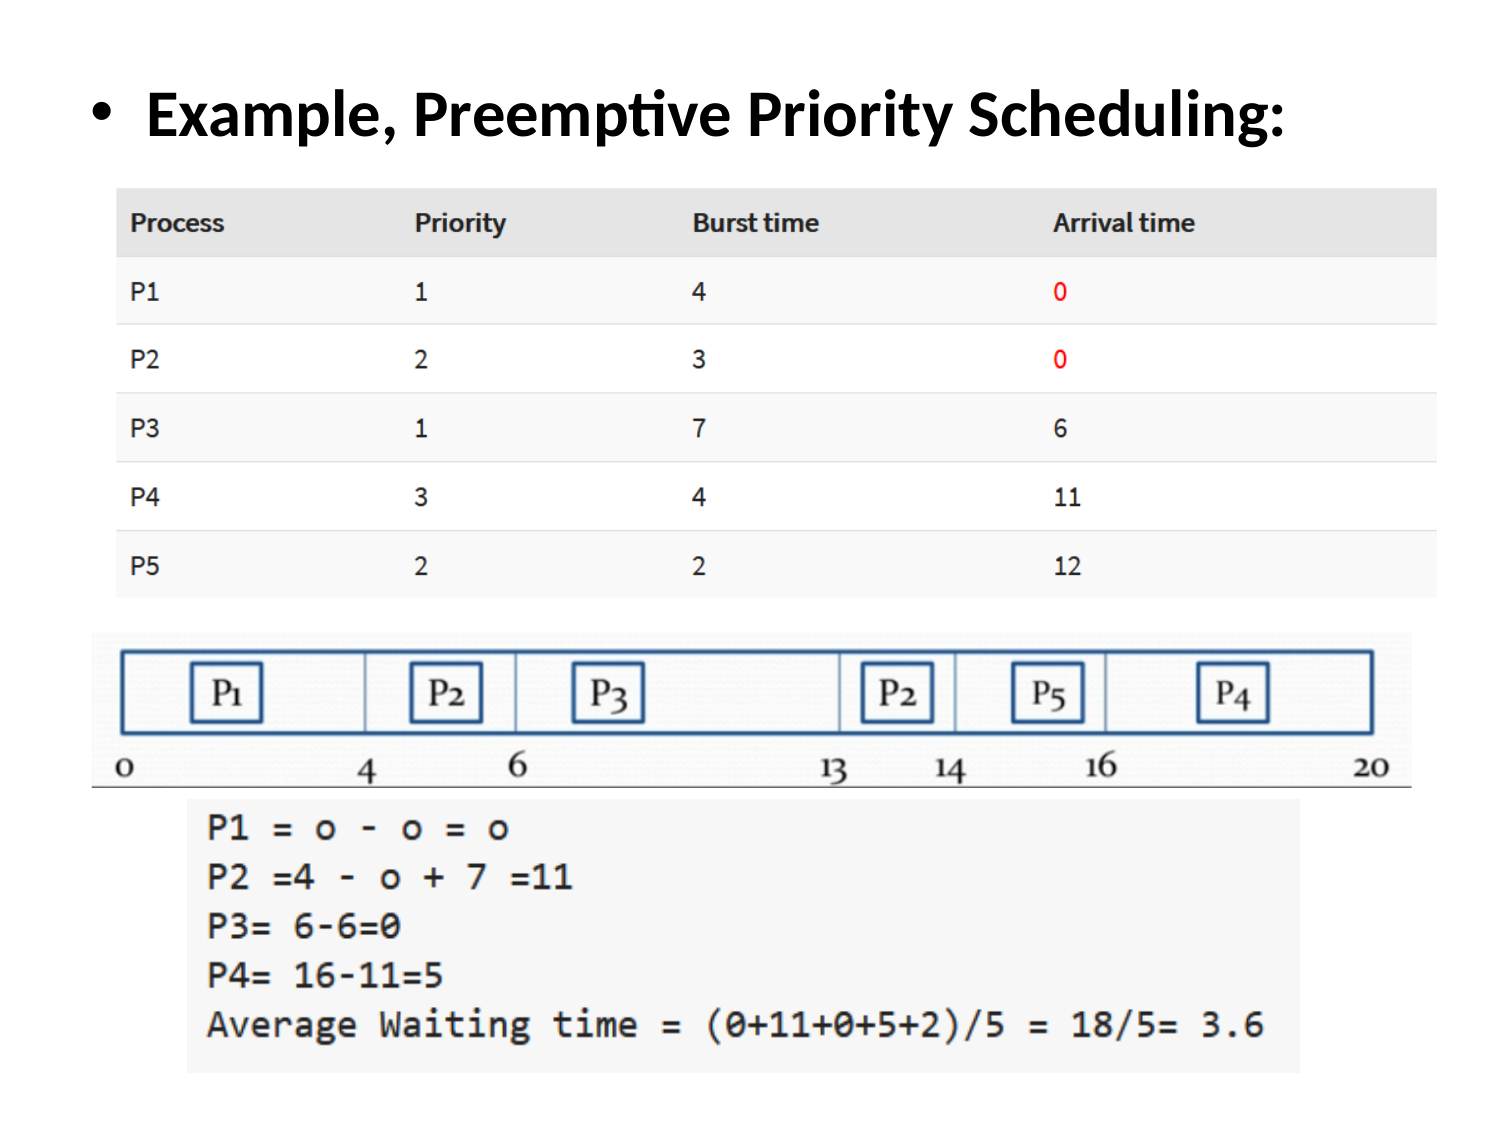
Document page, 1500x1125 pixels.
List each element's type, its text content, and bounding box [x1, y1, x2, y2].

picture [187, 799, 1301, 1073]
list Example, Preemptive Priority Scheduling: [75, 62, 1425, 1005]
picture [87, 632, 1413, 788]
picture [99, 187, 1442, 605]
